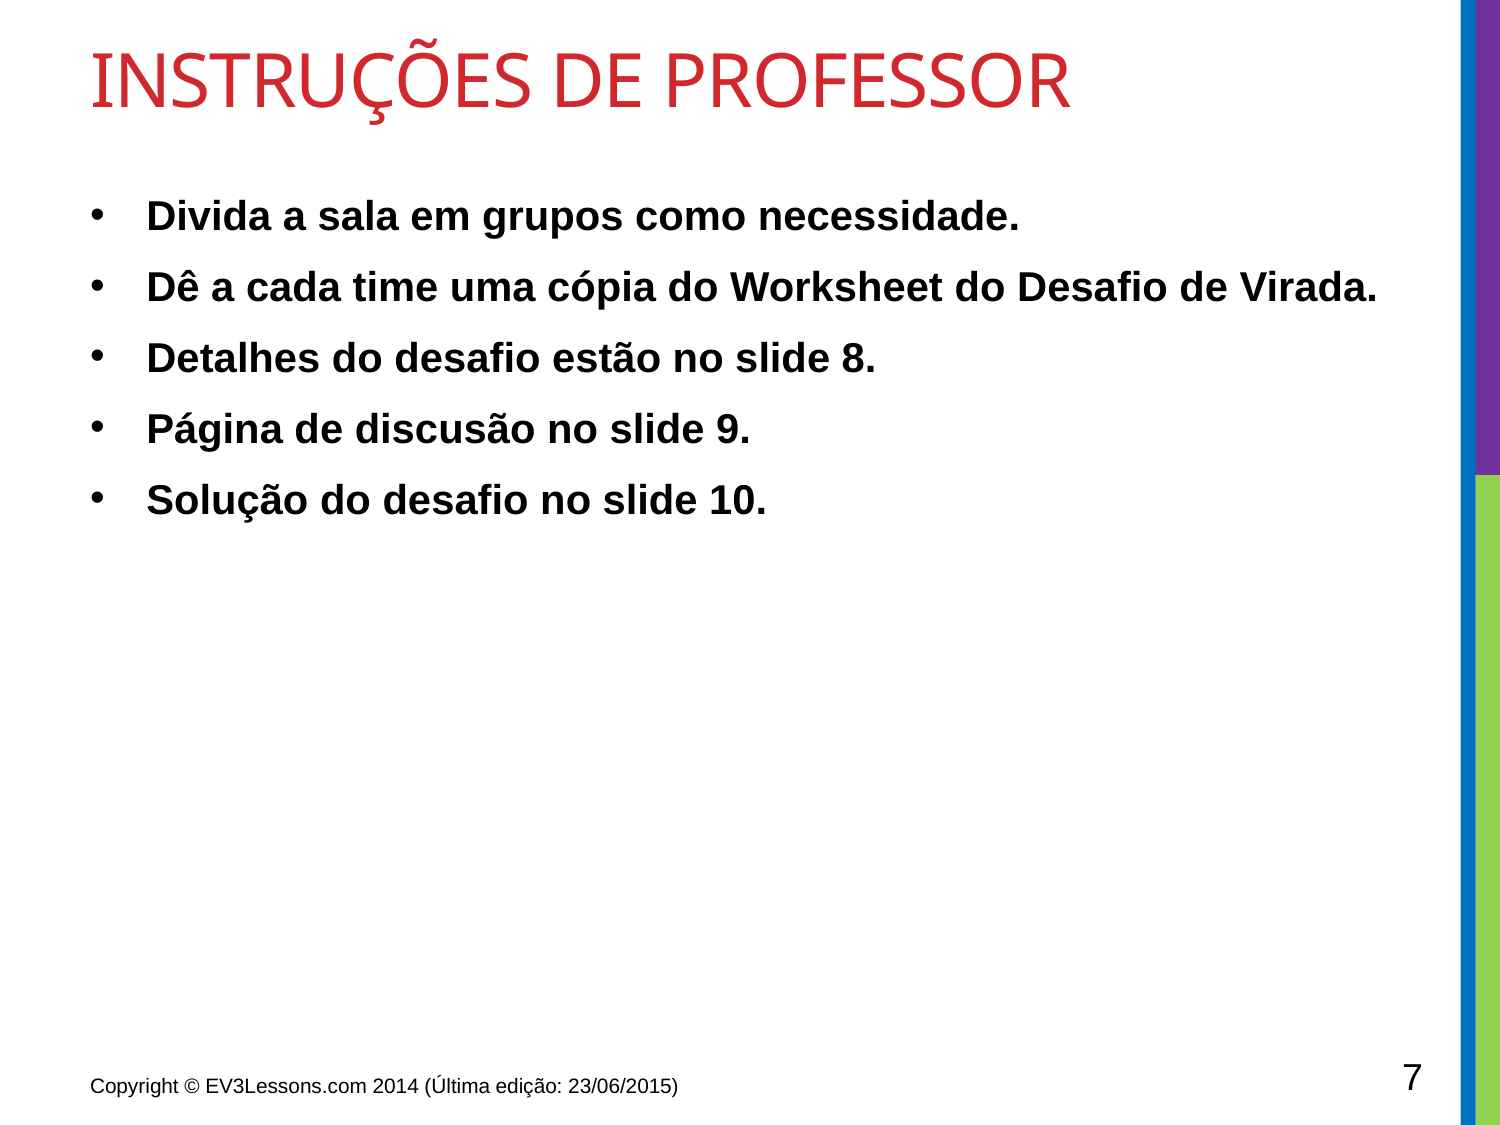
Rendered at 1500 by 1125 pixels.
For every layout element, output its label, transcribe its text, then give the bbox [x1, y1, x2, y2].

footer Copyright © EV3Lessons.com 2014 (Última edição: 23/06/2015) [75, 1065, 944, 1112]
slide_number 7 [1387, 1045, 1491, 1106]
list Divida a sala em grupos como necessidade. Dê a cada time uma cópia do Worksheet do Desafio de Virada. Detalhes do desafio estão no slide 8. Página de discusão no slide 9. Solução do desafio no slide 10. [75, 181, 1428, 899]
title Instruções de professor [75, 25, 1428, 181]
